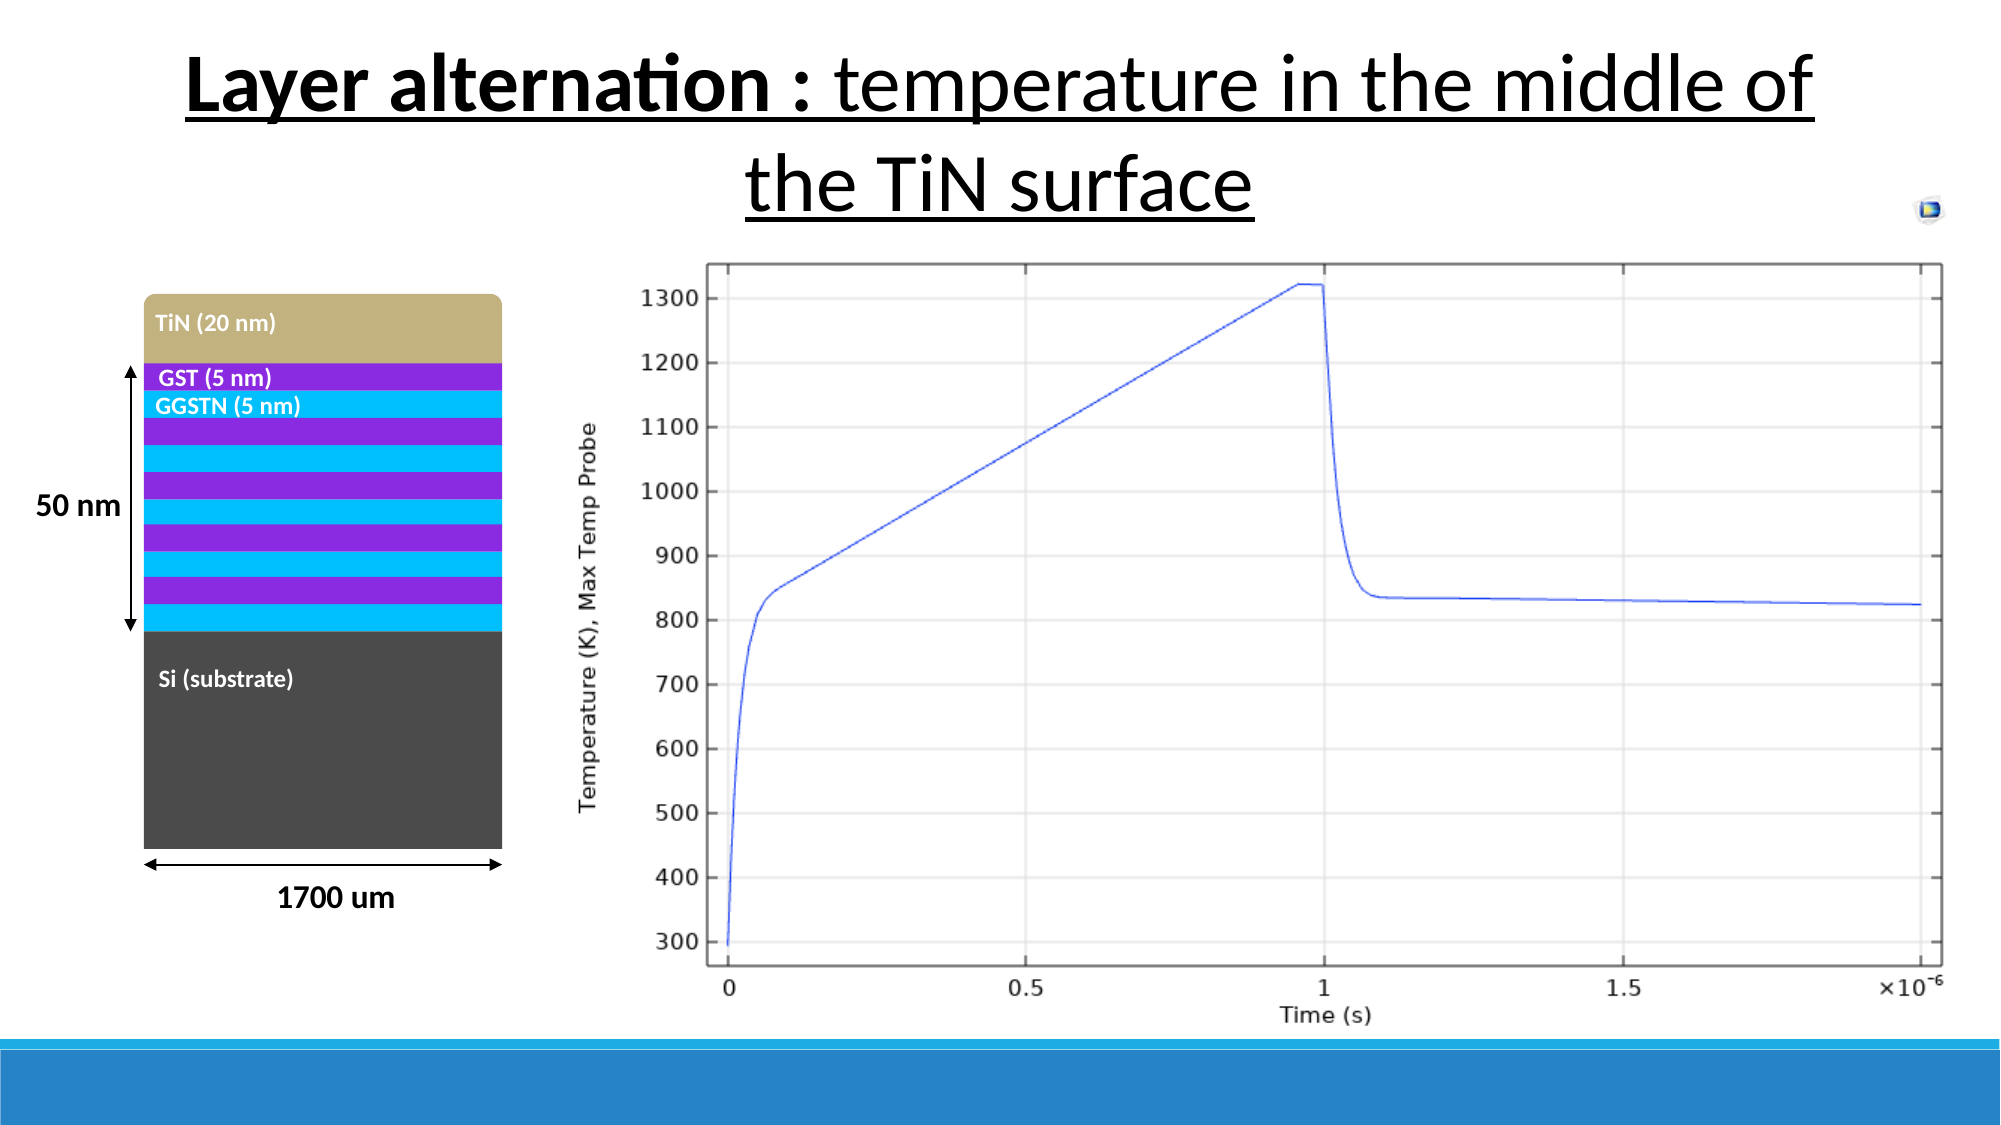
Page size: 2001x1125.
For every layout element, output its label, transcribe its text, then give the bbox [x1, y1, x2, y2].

text_box GST (5 nm) [143, 354, 417, 382]
text_box Layer alternation : temperature in the middle of the TiN surface [107, 20, 1893, 236]
text_box GGSTN (5 nm) [140, 382, 431, 427]
text_box [431, 392, 503, 417]
text_box [143, 576, 503, 605]
text_box [417, 362, 503, 392]
text_box 1700 um [261, 874, 425, 923]
text_box 50 nm [140, 475, 144, 531]
text_box [143, 523, 503, 553]
text_box [143, 417, 503, 446]
text_box [142, 292, 504, 365]
text_box [143, 605, 503, 631]
text_box [143, 630, 503, 850]
text_box [143, 471, 503, 501]
text_box [144, 501, 503, 523]
picture [575, 191, 1949, 1033]
text_box [143, 446, 503, 471]
text_box [143, 553, 503, 576]
text_box TiN (20 nm) [140, 298, 449, 344]
text_box Si (substrate) [143, 654, 432, 700]
text_box 50 nm [20, 475, 127, 531]
